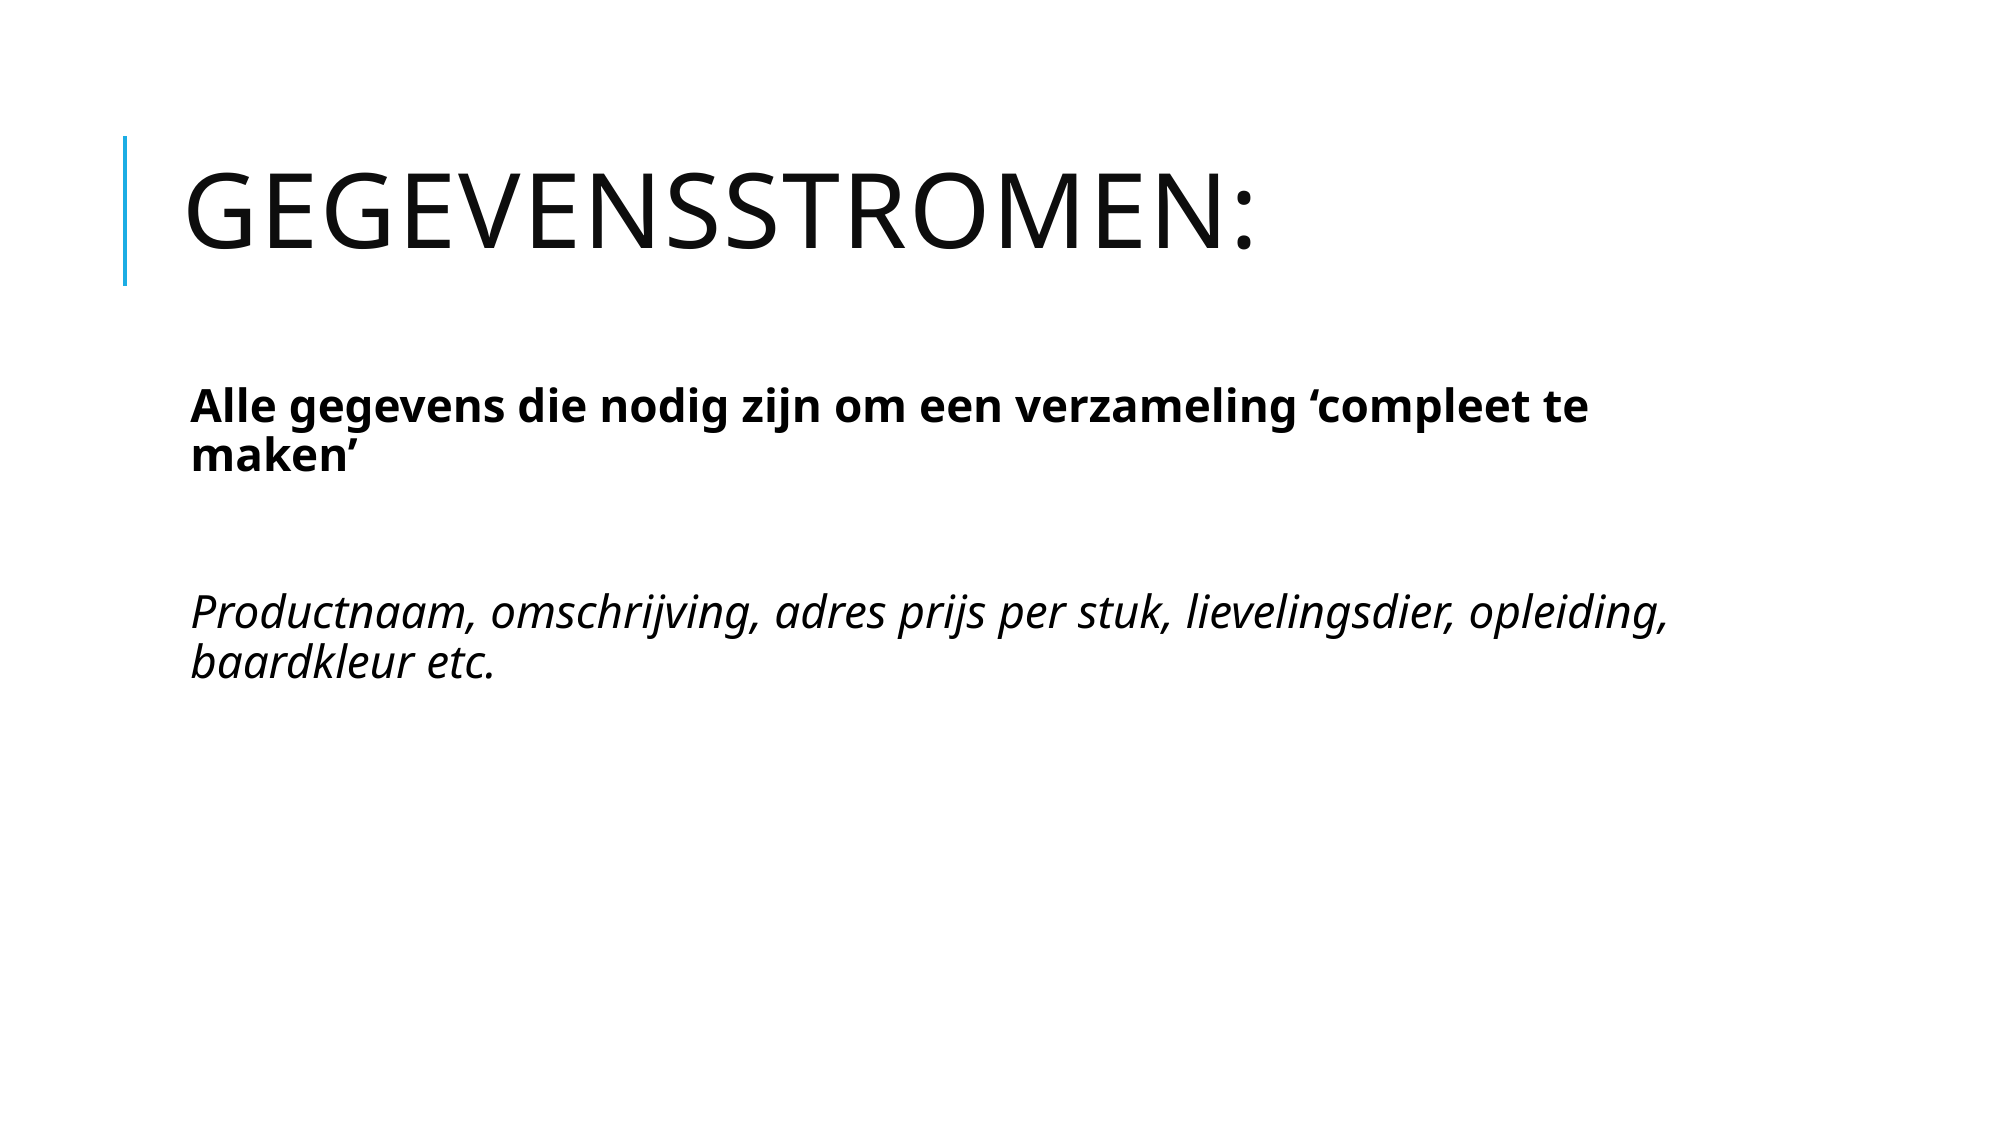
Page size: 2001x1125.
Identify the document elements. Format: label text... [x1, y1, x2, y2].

title Gegevensstromen: [168, 96, 1763, 342]
list Alle gegevens die nodig zijn om een verzameling ‘compleet te maken’ Productnaam, omschrijving, adres prijs per stuk, lievelingsdier, opleiding, baardkleur etc. [168, 375, 1763, 1035]
